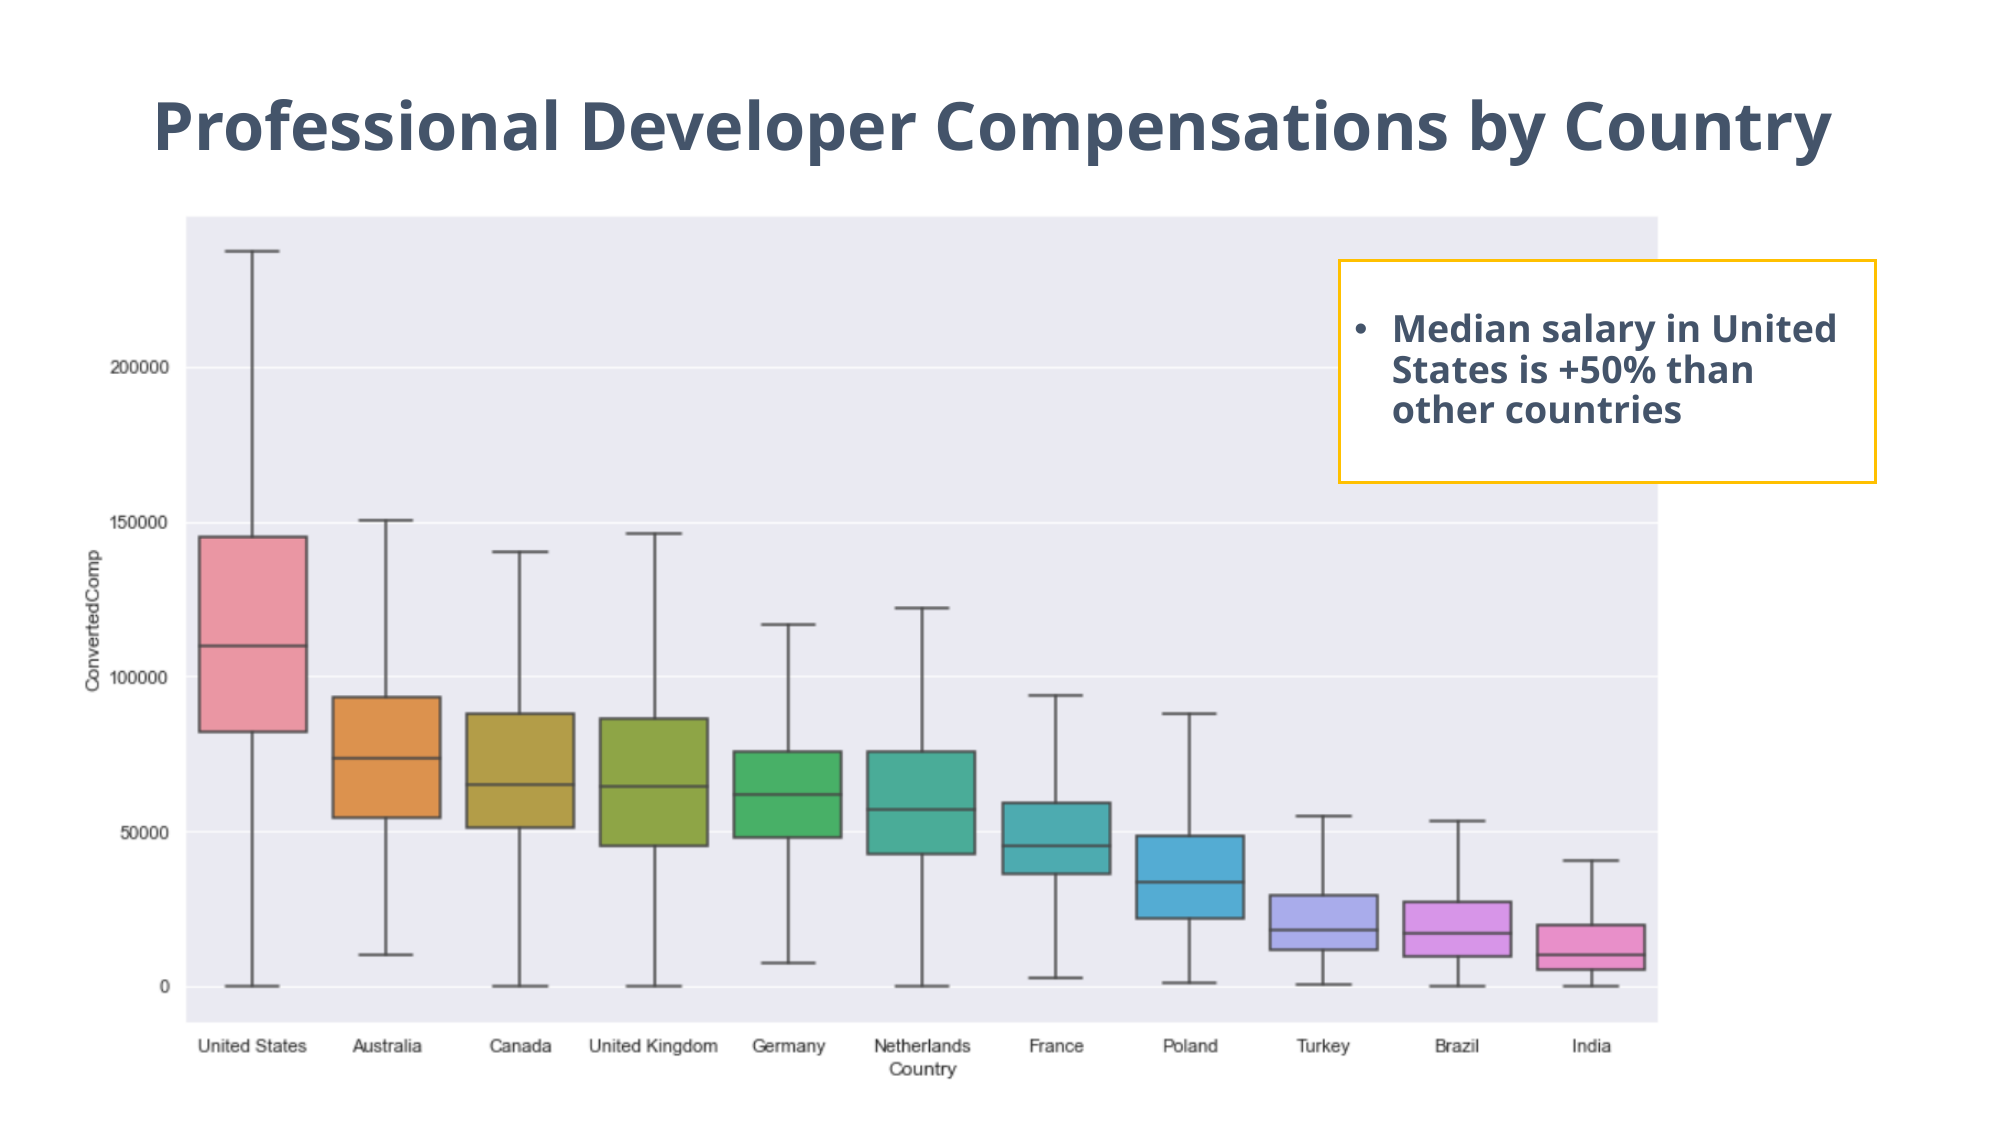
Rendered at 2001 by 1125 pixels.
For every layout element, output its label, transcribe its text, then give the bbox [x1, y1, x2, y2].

title Professional Developer Compensations by Country [137, 59, 1863, 259]
list Median salary in United States is +50% than other countries [1676, 259, 1877, 483]
picture [63, 199, 1676, 1088]
